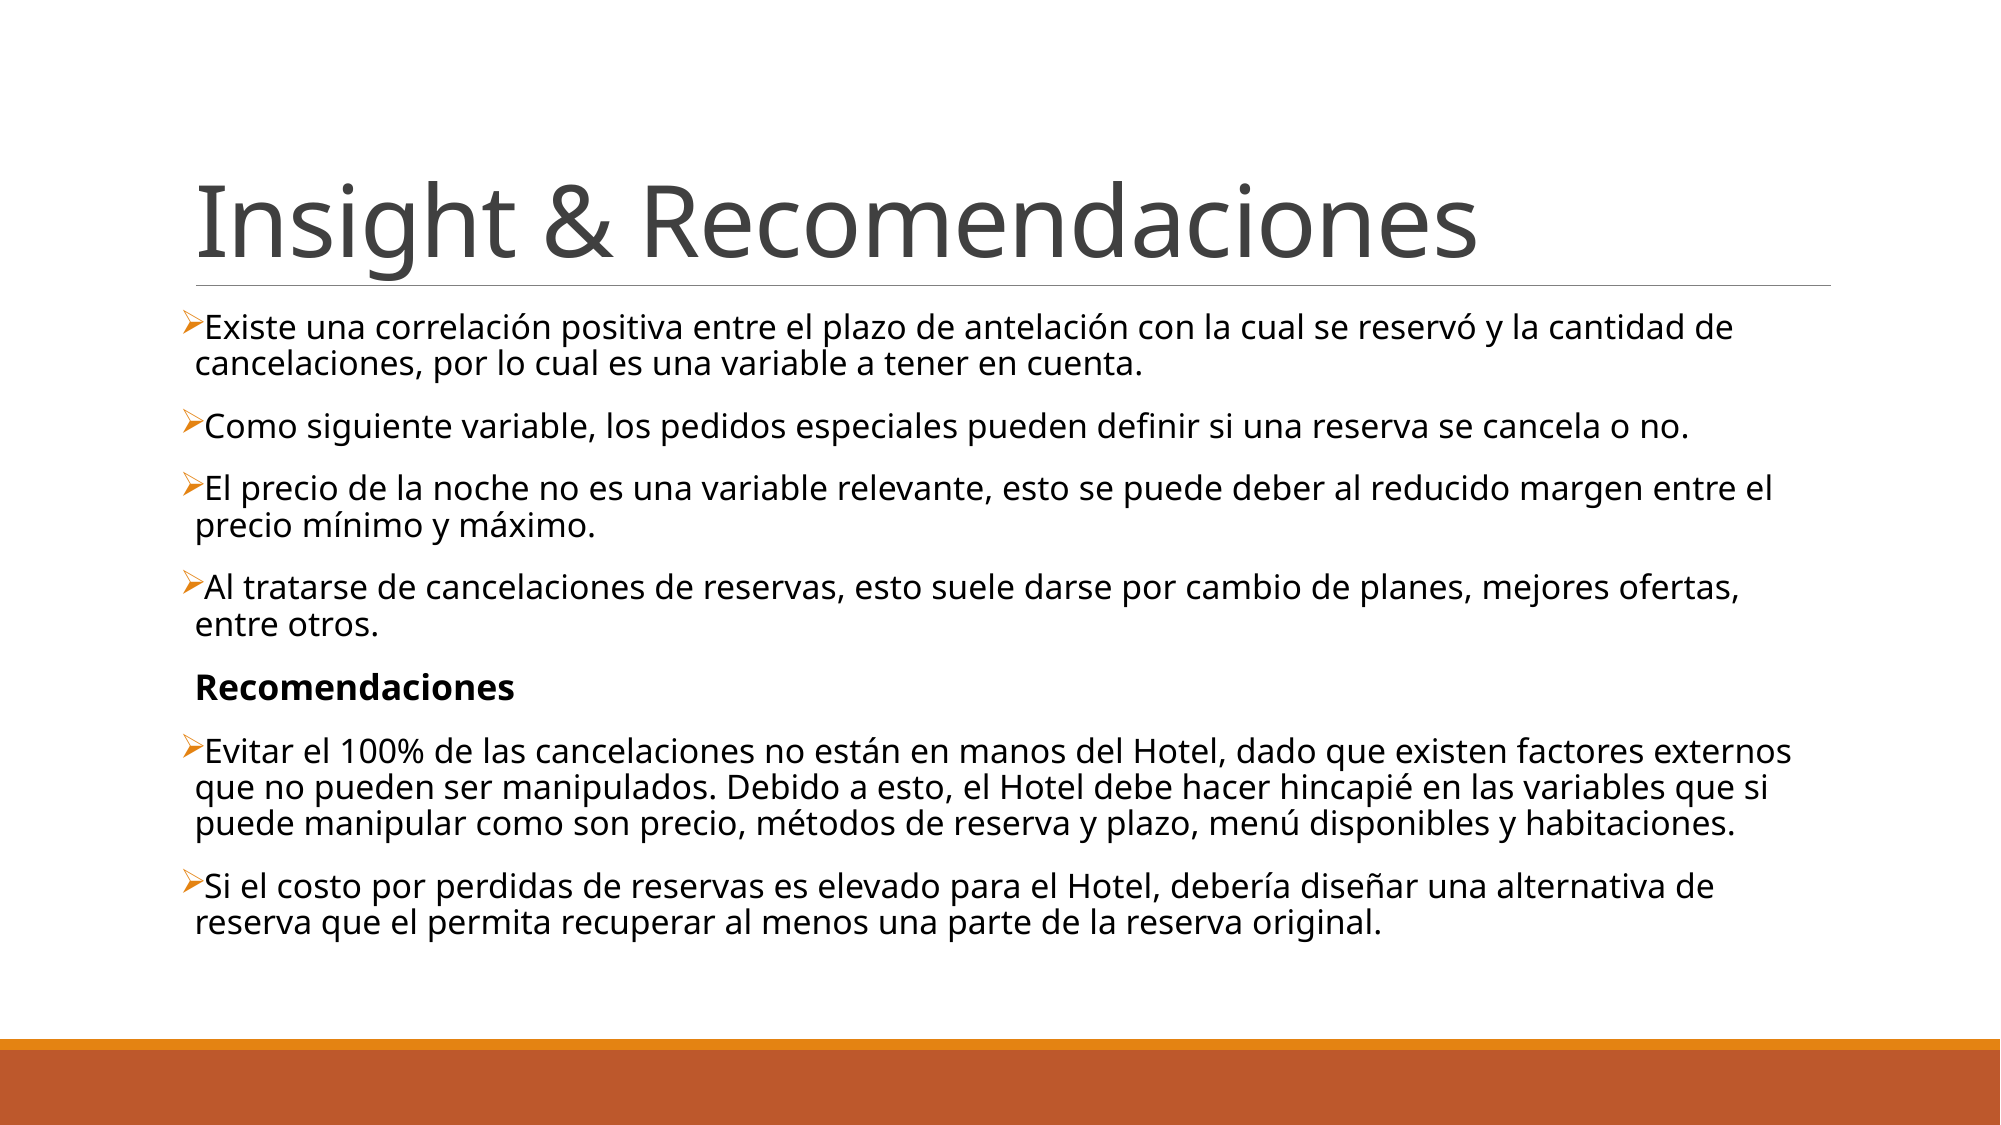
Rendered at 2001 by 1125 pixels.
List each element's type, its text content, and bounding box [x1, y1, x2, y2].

list Existe una correlación positiva entre el plazo de antelación con la cual se reservó y la cantidad de cancelaciones, por lo cual es una variable a tener en cuenta. Como siguiente variable, los pedidos especiales pueden definir si una reserva se cancela o no. El precio de la noche no es una variable relevante, esto se puede deber al reducido margen entre el precio mínimo y máximo. Al tratarse de cancelaciones de reservas, esto suele darse por cambio de planes, mejores ofertas, entre otros. Recomendaciones Evitar el 100% de las cancelaciones no están en manos del Hotel, dado que existen factores externos que no pueden ser manipulados. Debido a esto, el Hotel debe hacer hincapié en las variables que si puede manipular como son precio, métodos de reserva y plazo, menú disponibles y habitaciones. Si el costo por perdidas de reservas es elevado para el Hotel, debería diseñar una alternativa de reserva que el permita recuperar al menos una parte de la reserva original. [180, 302, 1830, 963]
title Insight & Recomendaciones [180, 47, 1830, 285]
